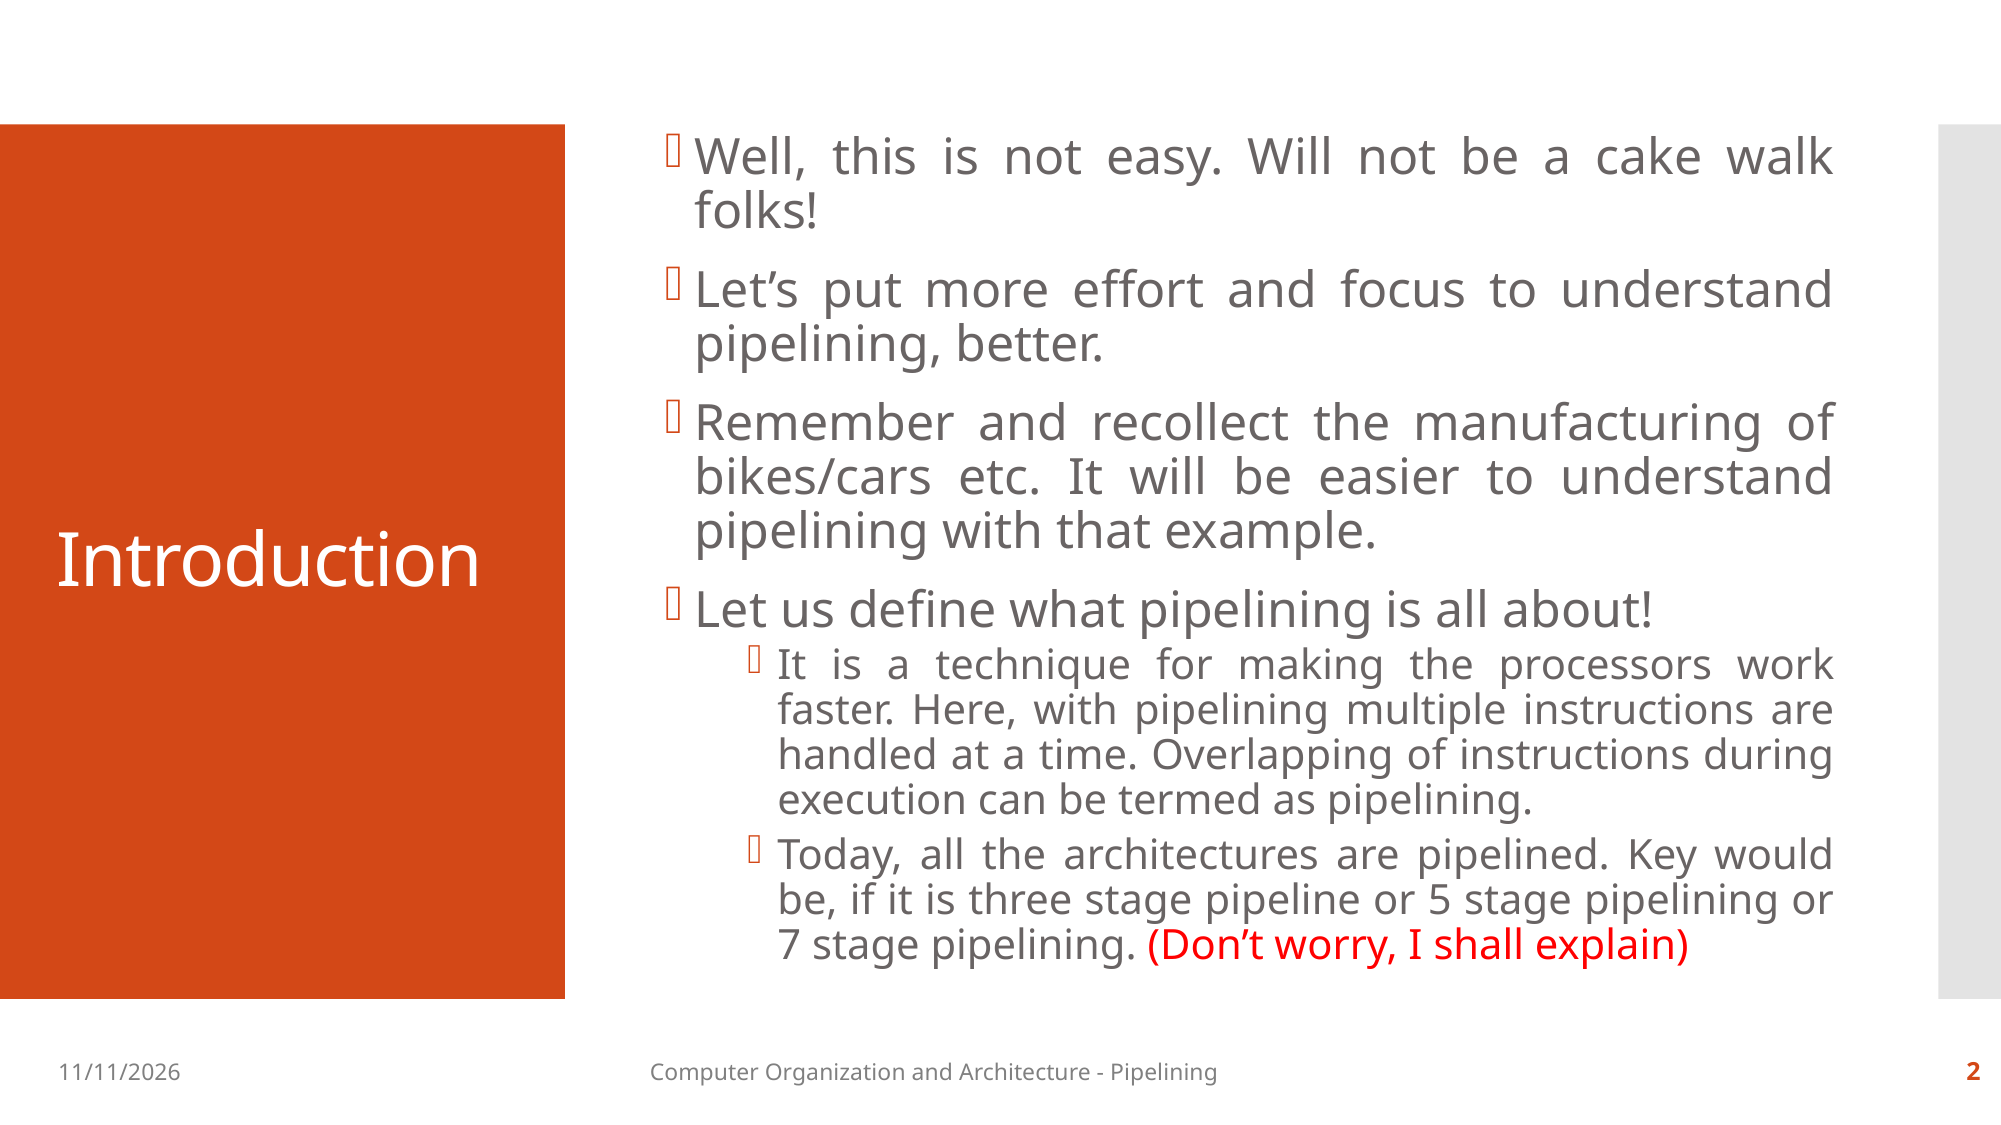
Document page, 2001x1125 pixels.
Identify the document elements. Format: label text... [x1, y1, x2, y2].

footer Computer Organization and Architecture - Pipelining [634, 1042, 1605, 1103]
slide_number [43, 1042, 493, 1103]
title Introduction [41, 184, 525, 940]
list Well, this is not easy. Will not be a cake walk folks! Let’s put more effort and focus to understand pipelining, better. Remember and recollect the manufacturing of bikes/cars etc. It will be easier to understand pipelining with that example. Let us define what pipelining is all about! It is a technique for making the processors work faster. Here, with pipelining multiple instructions are handled at a time. Overlapping of instructions during execution can be termed as pipelining. Today, all the architectures are pipelined. Key would be, if it is three stage pipeline or 5 stage pipelining or 7 stage pipelining. (Don’t worry, I shall explain) [649, 202, 1850, 1043]
slide_number 2 [1744, 1042, 1996, 1103]
